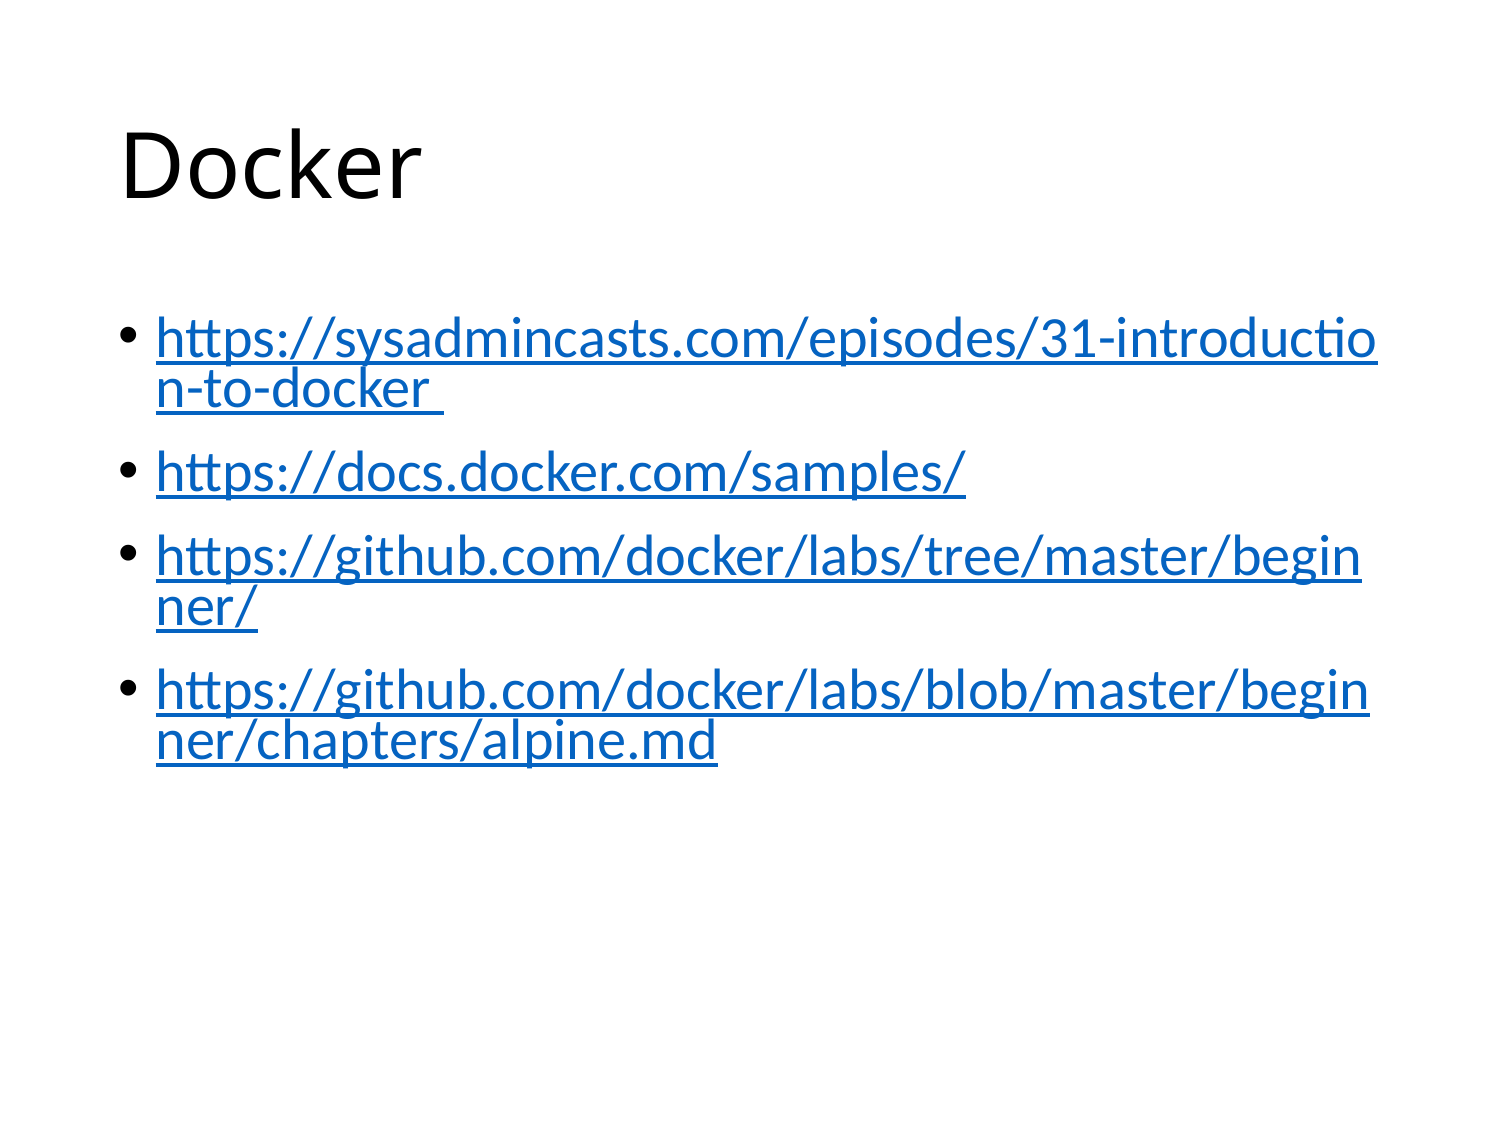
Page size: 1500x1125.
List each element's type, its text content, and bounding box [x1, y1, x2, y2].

list https://sysadmincasts.com/episodes/31-introduction-to-docker https://docs.docker.com/samples/ https://github.com/docker/labs/tree/master/beginner/ https://github.com/docker/labs/blob/master/beginner/chapters/alpine.md [103, 299, 1397, 1014]
title Docker [103, 59, 1397, 278]
